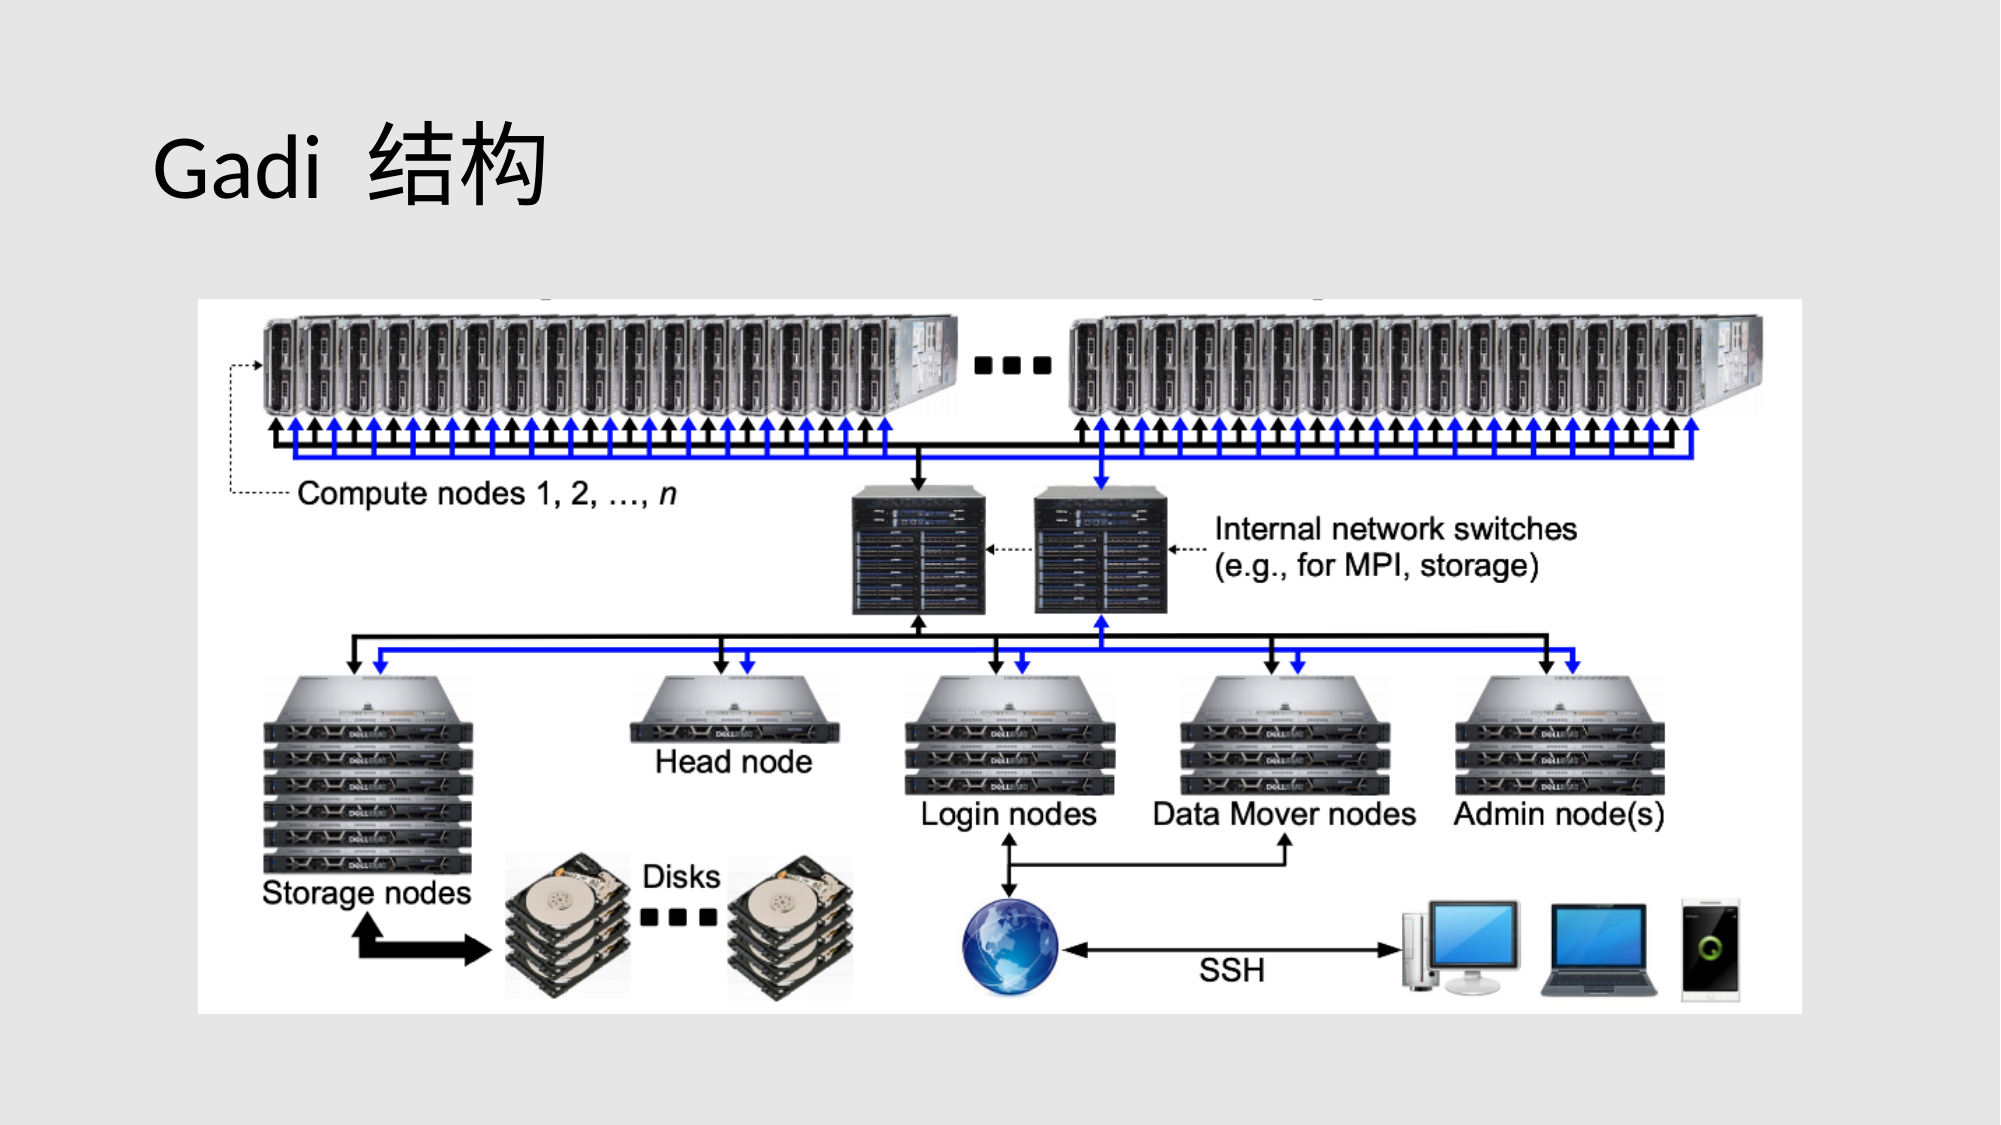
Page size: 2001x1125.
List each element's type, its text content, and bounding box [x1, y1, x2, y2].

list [198, 299, 1802, 1014]
title Gadi 结构 [137, 59, 1863, 278]
